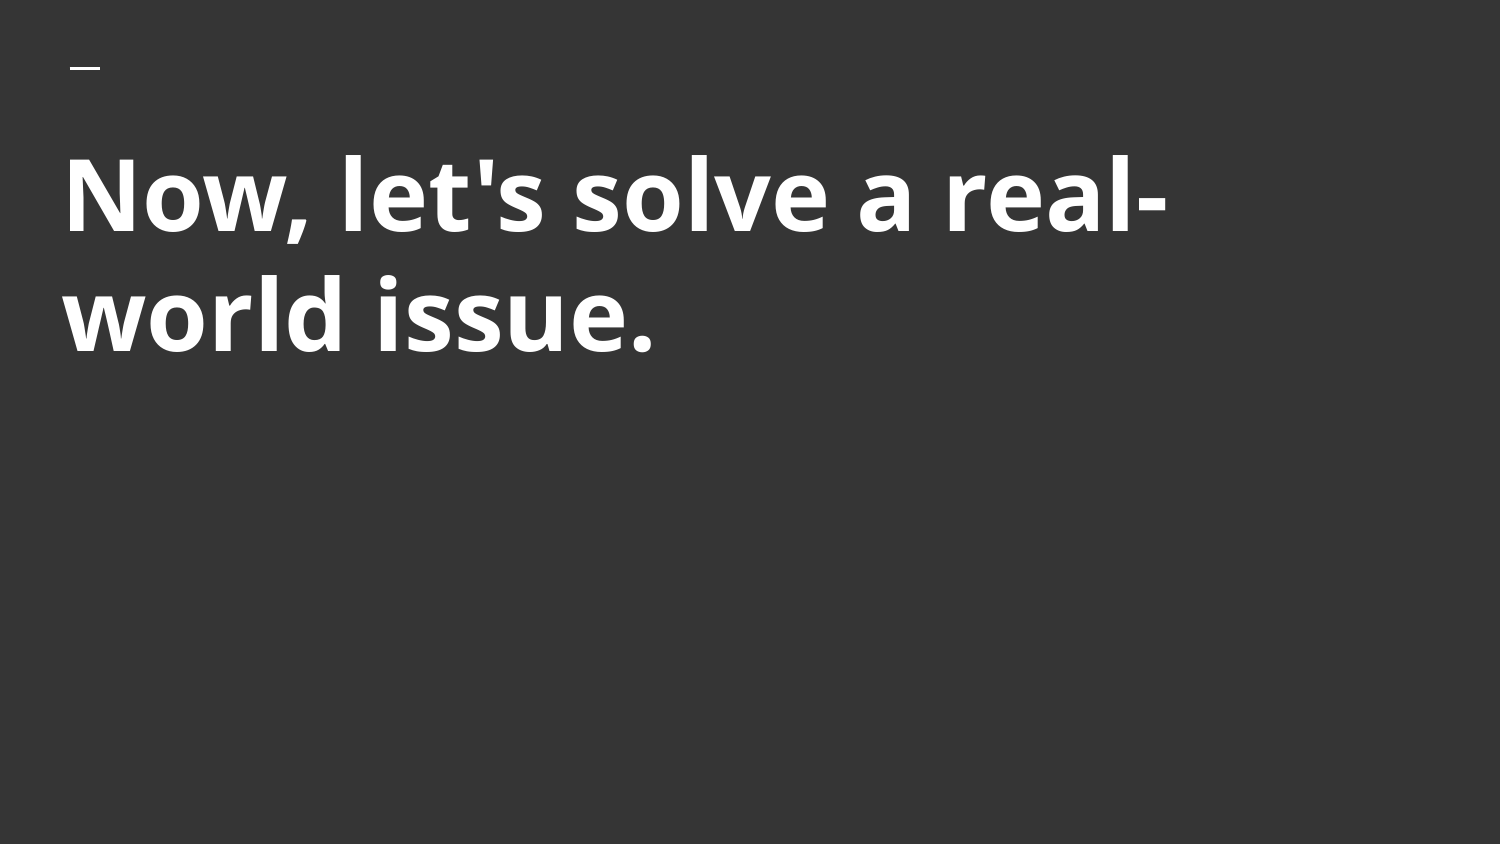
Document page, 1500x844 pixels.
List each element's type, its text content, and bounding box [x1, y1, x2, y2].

title Now, let's solve a real-world issue. [46, 116, 1461, 746]
